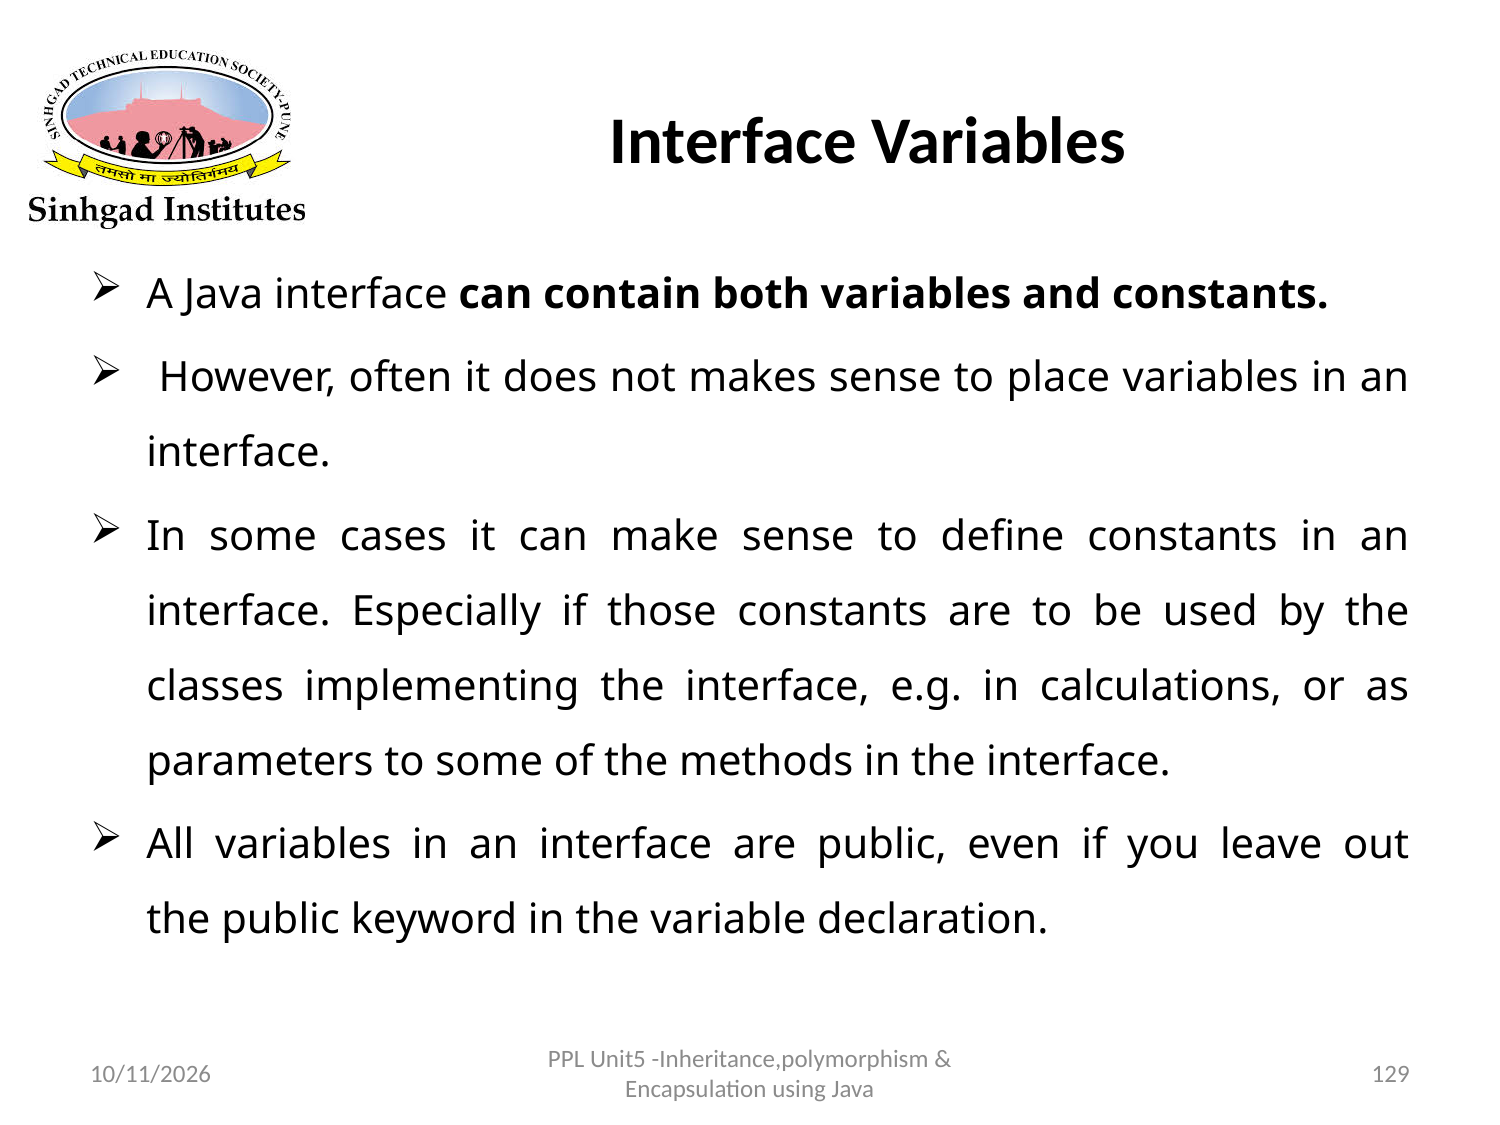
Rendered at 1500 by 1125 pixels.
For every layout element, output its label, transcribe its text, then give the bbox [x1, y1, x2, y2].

list A Java interface can contain both variables and constants. However, often it does not makes sense to place variables in an interface. In some cases it can make sense to define constants in an interface. Especially if those constants are to be used by the classes implementing the interface, e.g. in calculations, or as parameters to some of the methods in the interface. All variables in an interface are public, even if you leave out the public keyword in the variable declaration. [74, 234, 1426, 1006]
slide_number 129 [1074, 1042, 1425, 1103]
title Interface Variables [312, 42, 1424, 231]
footer PPL Unit5 -Inheritance,polymorphism & Encapsulation using Java [512, 1042, 988, 1103]
picture [29, 50, 305, 229]
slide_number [75, 1042, 425, 1103]
